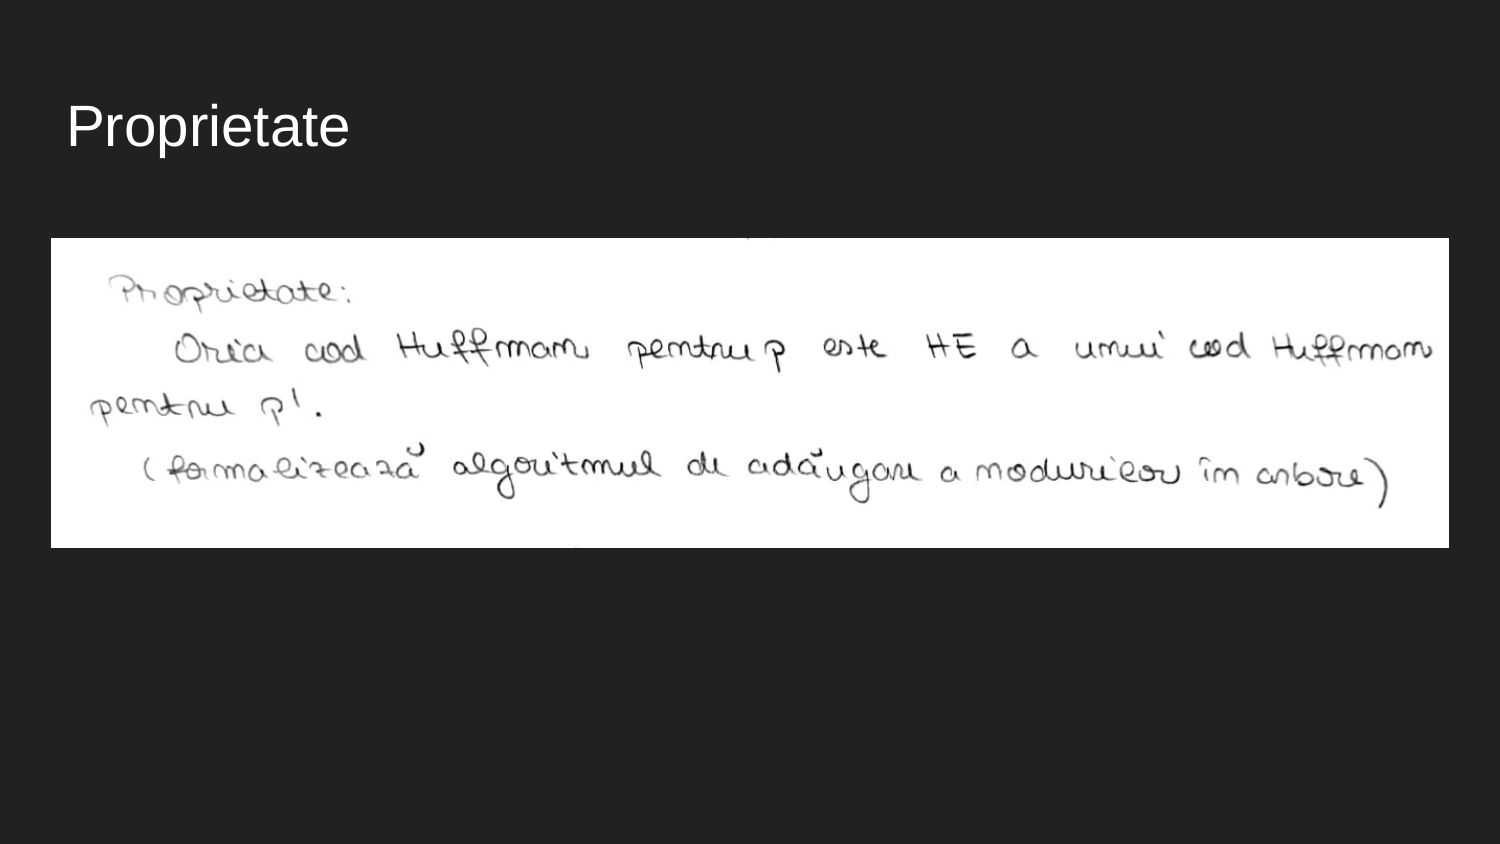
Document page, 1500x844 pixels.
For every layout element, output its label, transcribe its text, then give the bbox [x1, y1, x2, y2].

picture [50, 238, 1450, 548]
title Proprietate [51, 72, 1449, 167]
